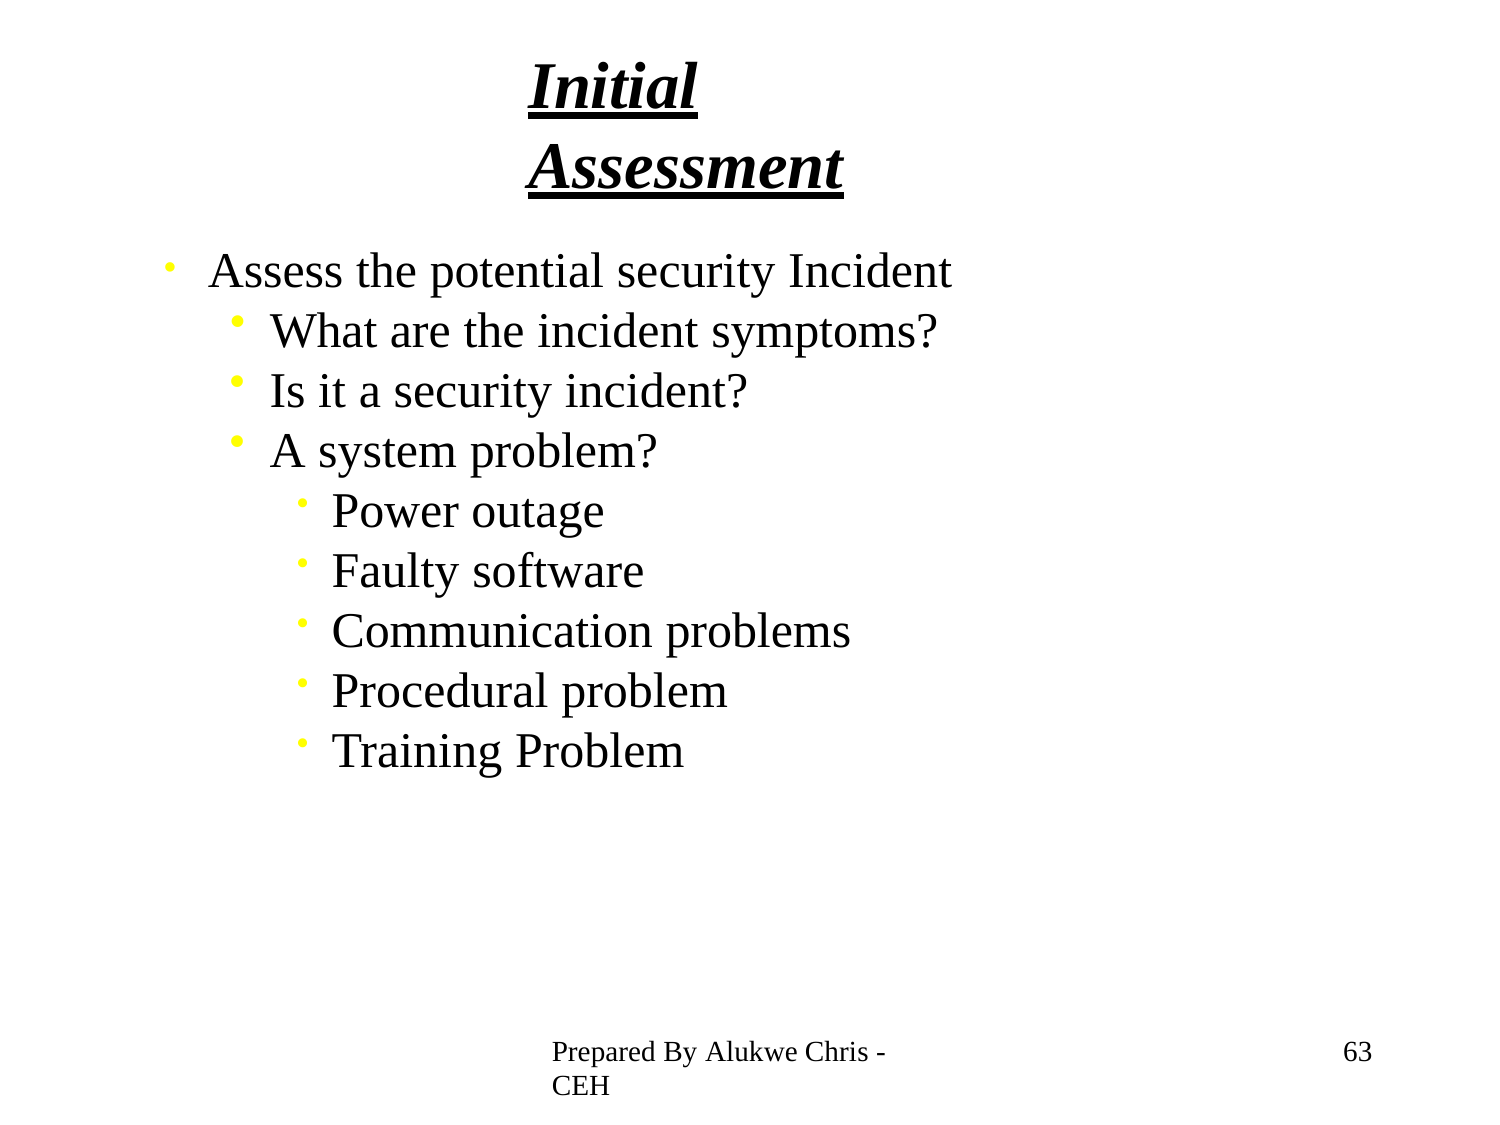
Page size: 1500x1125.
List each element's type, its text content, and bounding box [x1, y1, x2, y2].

slide_number 62 [1336, 1032, 1379, 1125]
footer Prepared By Alukwe Chris - CEH [549, 1032, 951, 1125]
title Initial Assessment [526, 39, 1031, 230]
text_box Assess the potential security Incident What are the incident symptoms? Is it a security incident? A system problem? Power outage Faulty software Communication problems Procedural problem Training Problem [160, 235, 953, 778]
